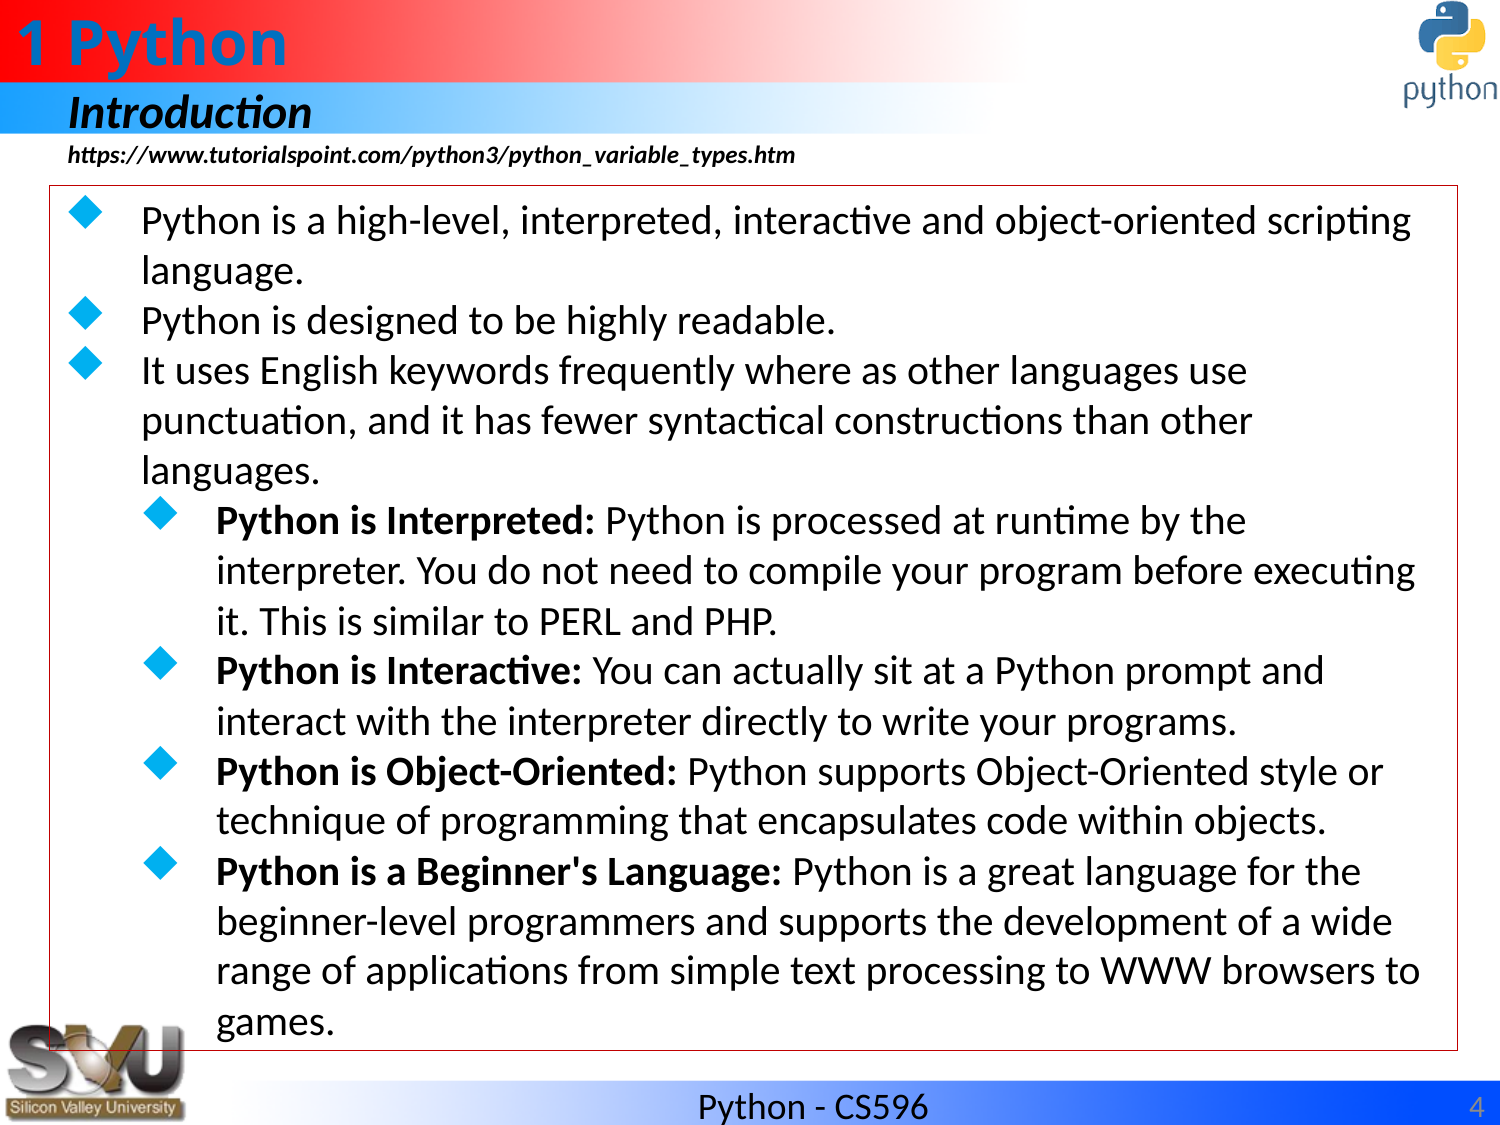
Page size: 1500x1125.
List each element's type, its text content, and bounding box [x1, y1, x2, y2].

picture [0, 0, 1500, 1125]
text_box Python is a high-level, interpreted, interactive and object-oriented scripting language. Python is designed to be highly readable. It uses English keywords frequently where as other languages use punctuation, and it has fewer syntactical constructions than other languages. Python is Interpreted: Python is processed at runtime by the interpreter. You do not need to compile your program before executing it. This is similar to PERL and PHP. Python is Interactive: You can actually sit at a Python prompt and interact with the interpreter directly to write your programs. Python is Object-Oriented: Python supports Object-Oriented style or technique of programming that encapsulates code within objects. Python is a Beginner's Language: Python is a great language for the beginner-level programmers and supports the development of a wide range of applications from simple text processing to WWW browsers to games. [49, 185, 1458, 1051]
title 1 Python [0, 0, 1402, 95]
slide_number 4 [1162, 1074, 1500, 1125]
text_box Python - CS596 [462, 1075, 1165, 1125]
text_box Introduction https://www.tutorialspoint.com/python3/python_variable_types.htm [52, 73, 1008, 176]
